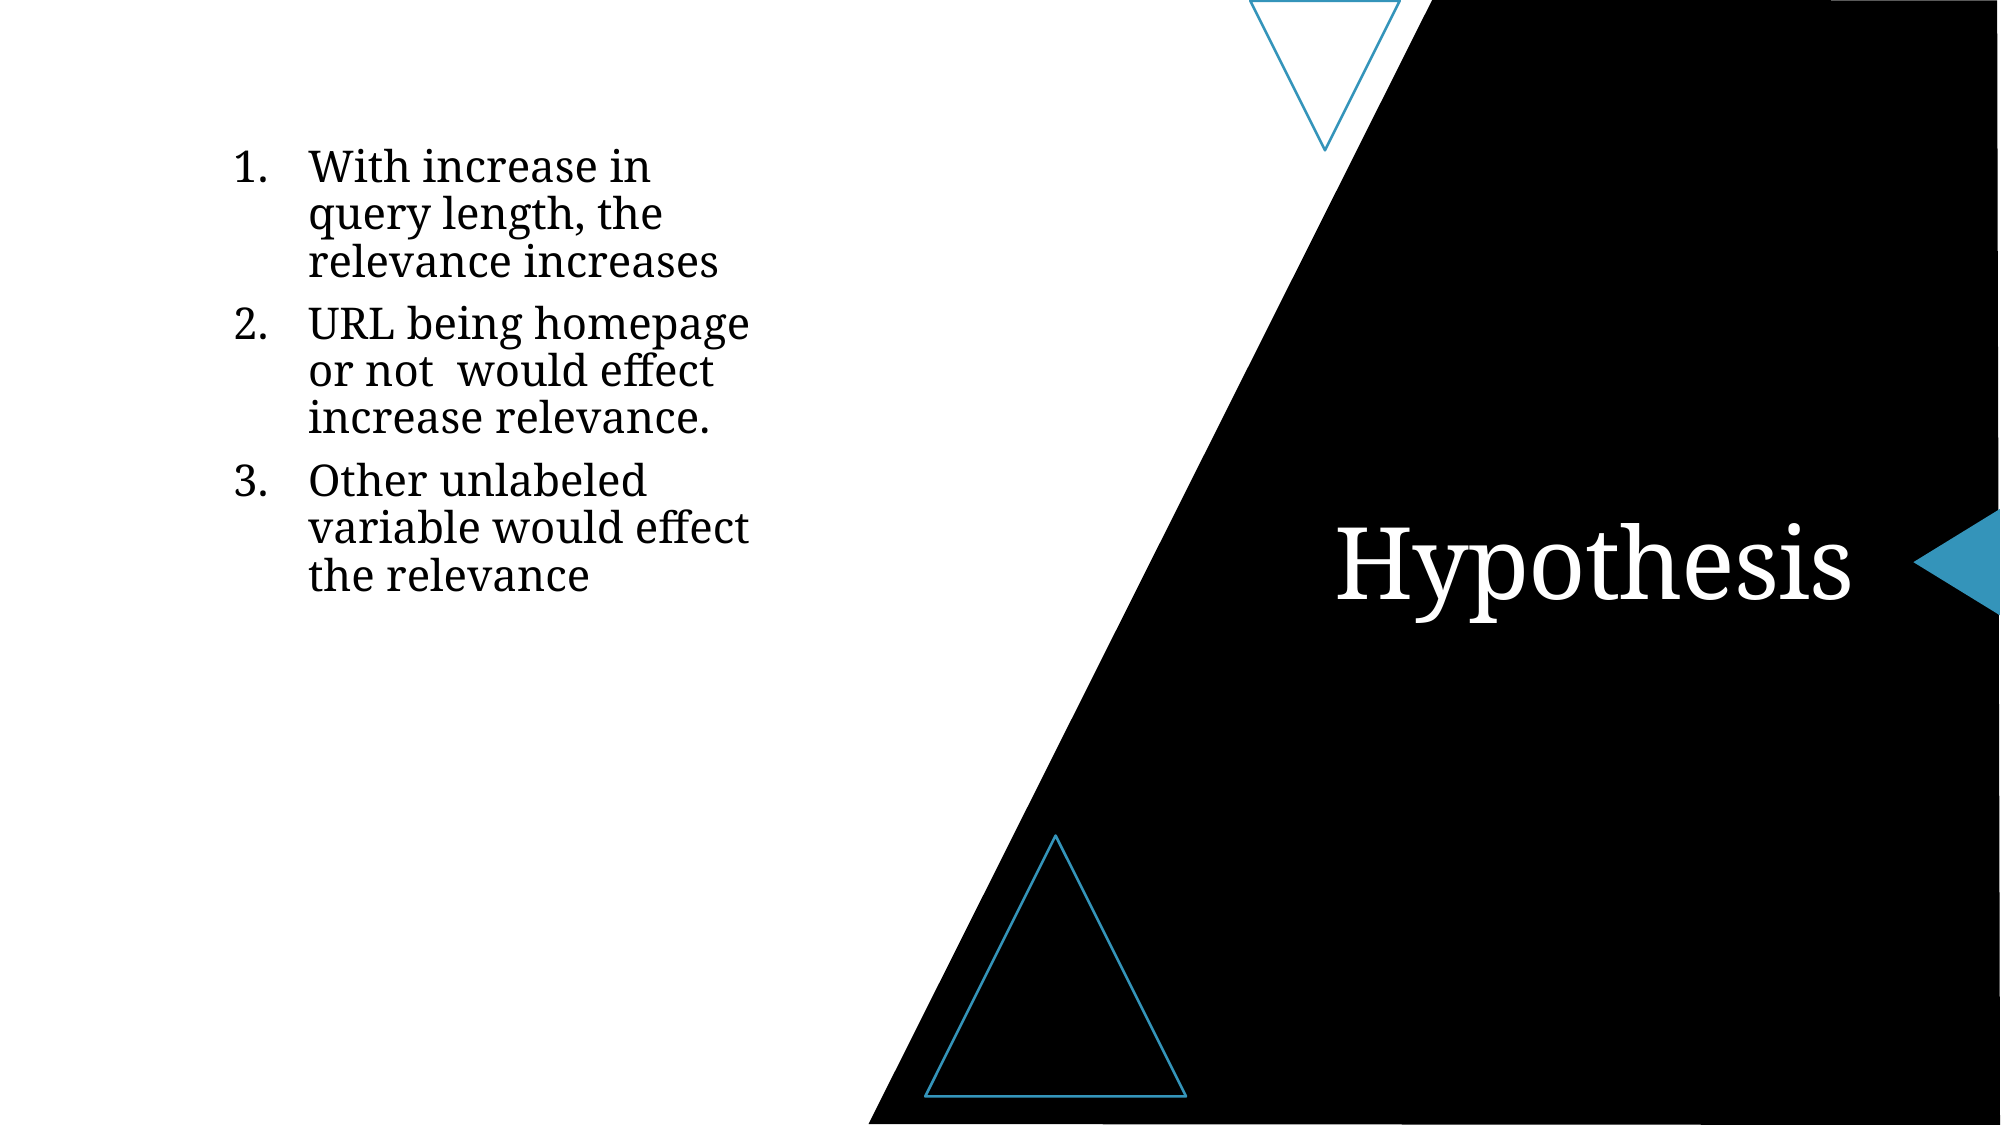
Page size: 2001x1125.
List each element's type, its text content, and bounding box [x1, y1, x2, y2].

title Hypothesis [1275, 320, 1914, 814]
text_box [202, 109, 808, 636]
